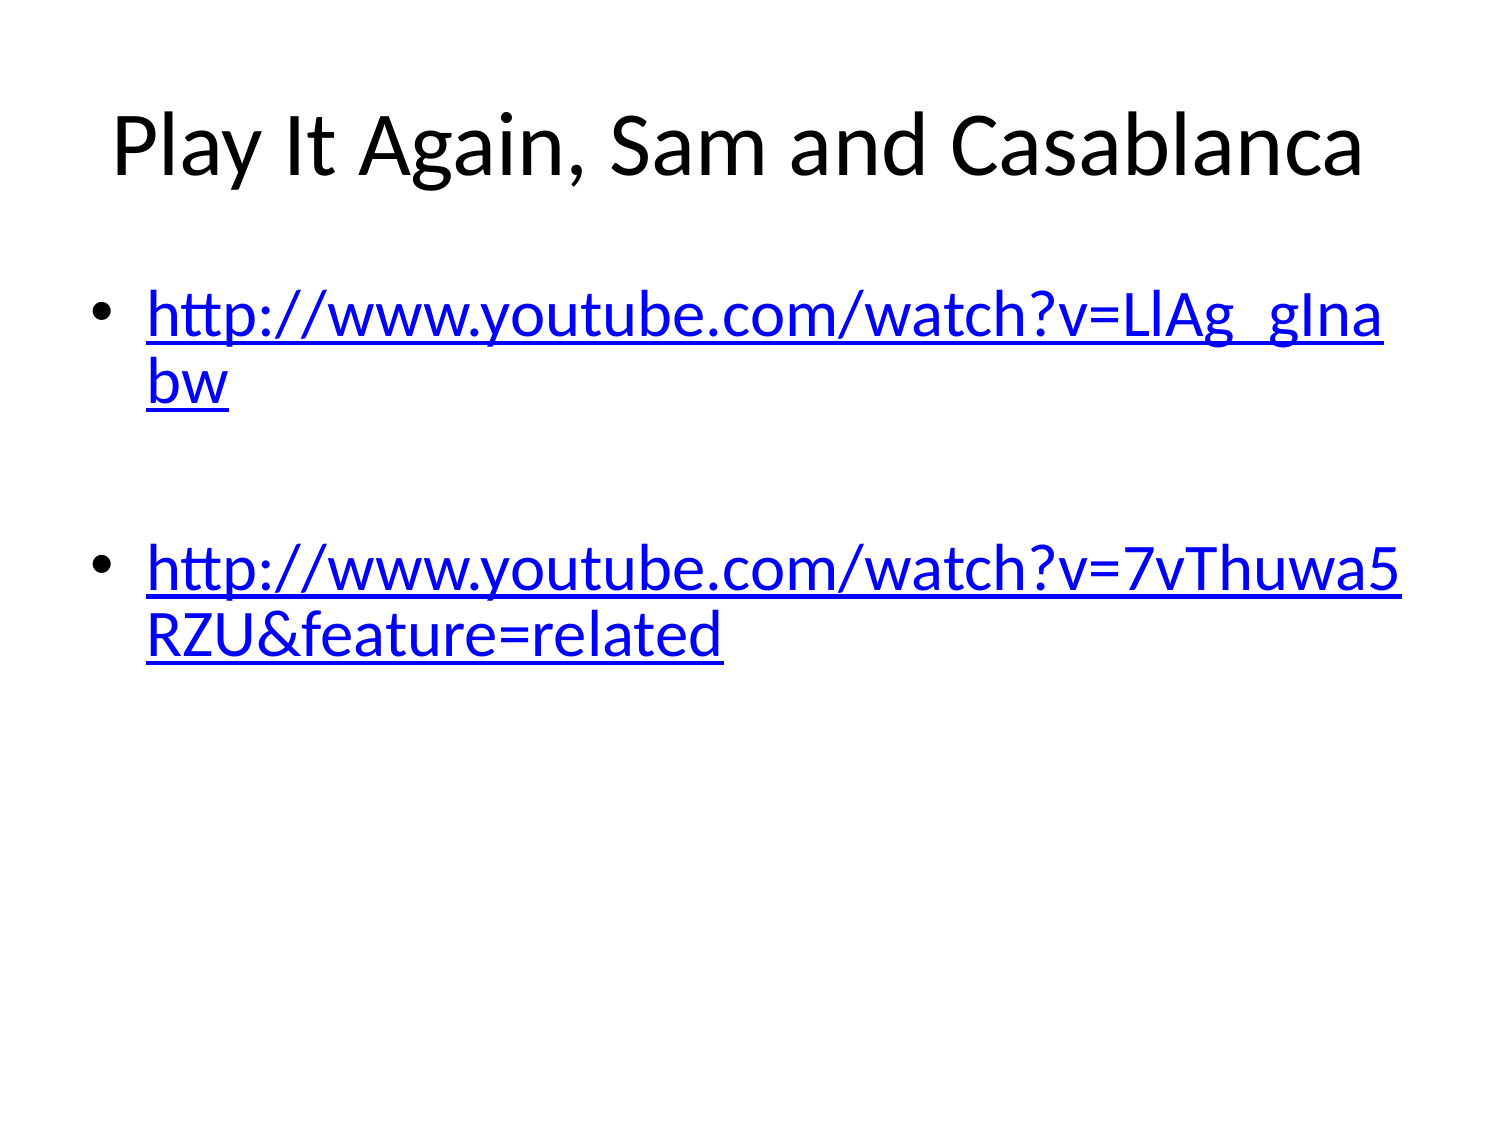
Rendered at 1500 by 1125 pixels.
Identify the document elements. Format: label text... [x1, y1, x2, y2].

list http://www.youtube.com/watch?v=LlAg_gInabw http://www.youtube.com/watch?v=7vThuwa5RZU&feature=related [75, 262, 1425, 1005]
title Play It Again, Sam and Casablanca [75, 45, 1425, 233]
